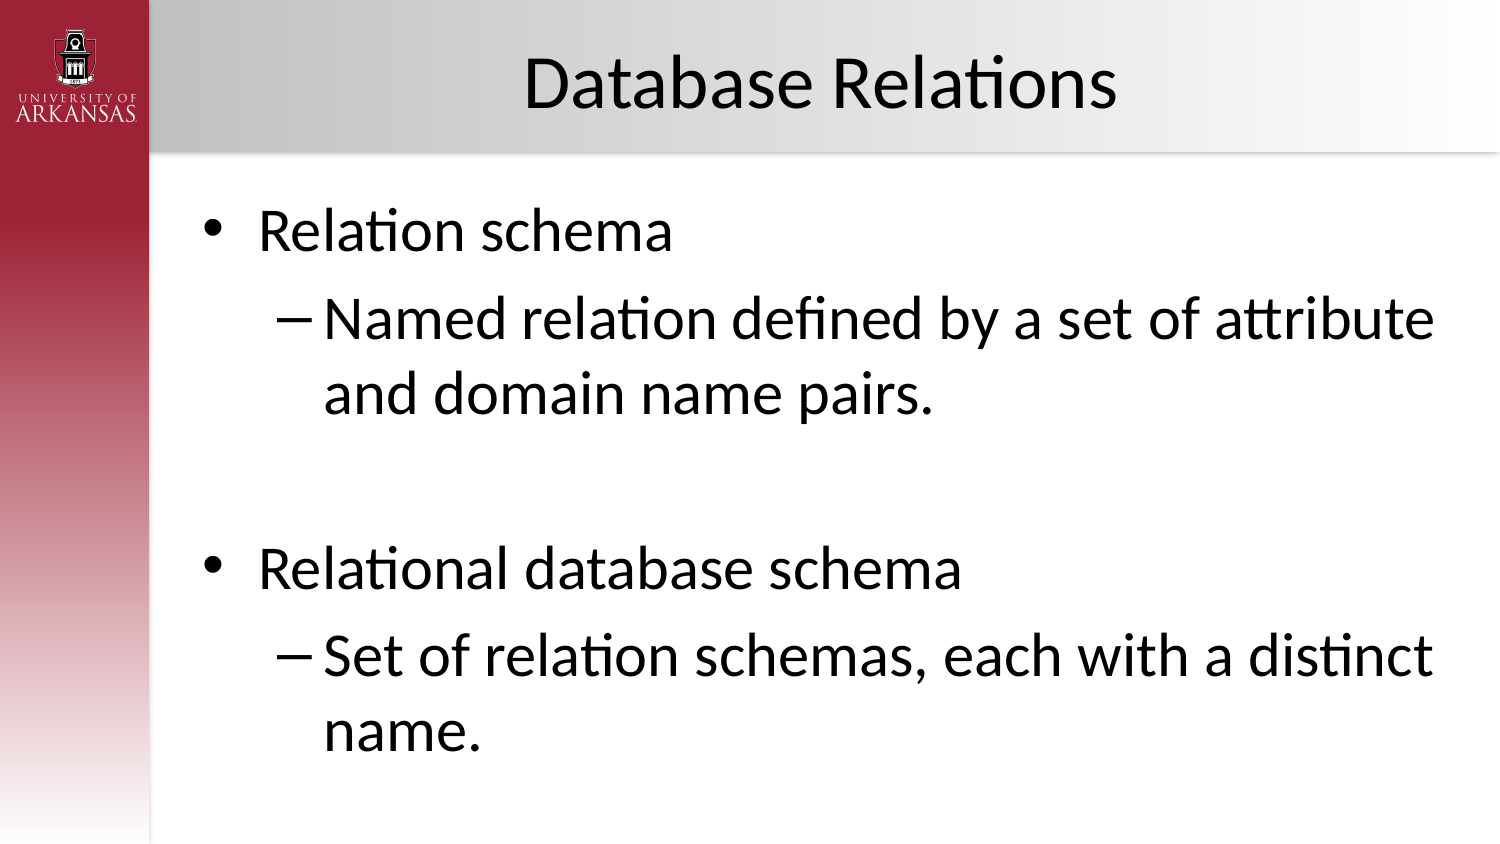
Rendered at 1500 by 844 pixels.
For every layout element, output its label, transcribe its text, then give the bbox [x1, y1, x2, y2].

picture [15, 29, 137, 122]
title Database Relations [187, 23, 1456, 132]
list Relation schema Named relation defined by a set of attribute and domain name pairs. Relational database schema Set of relation schemas, each with a distinct name. [187, 181, 1456, 785]
